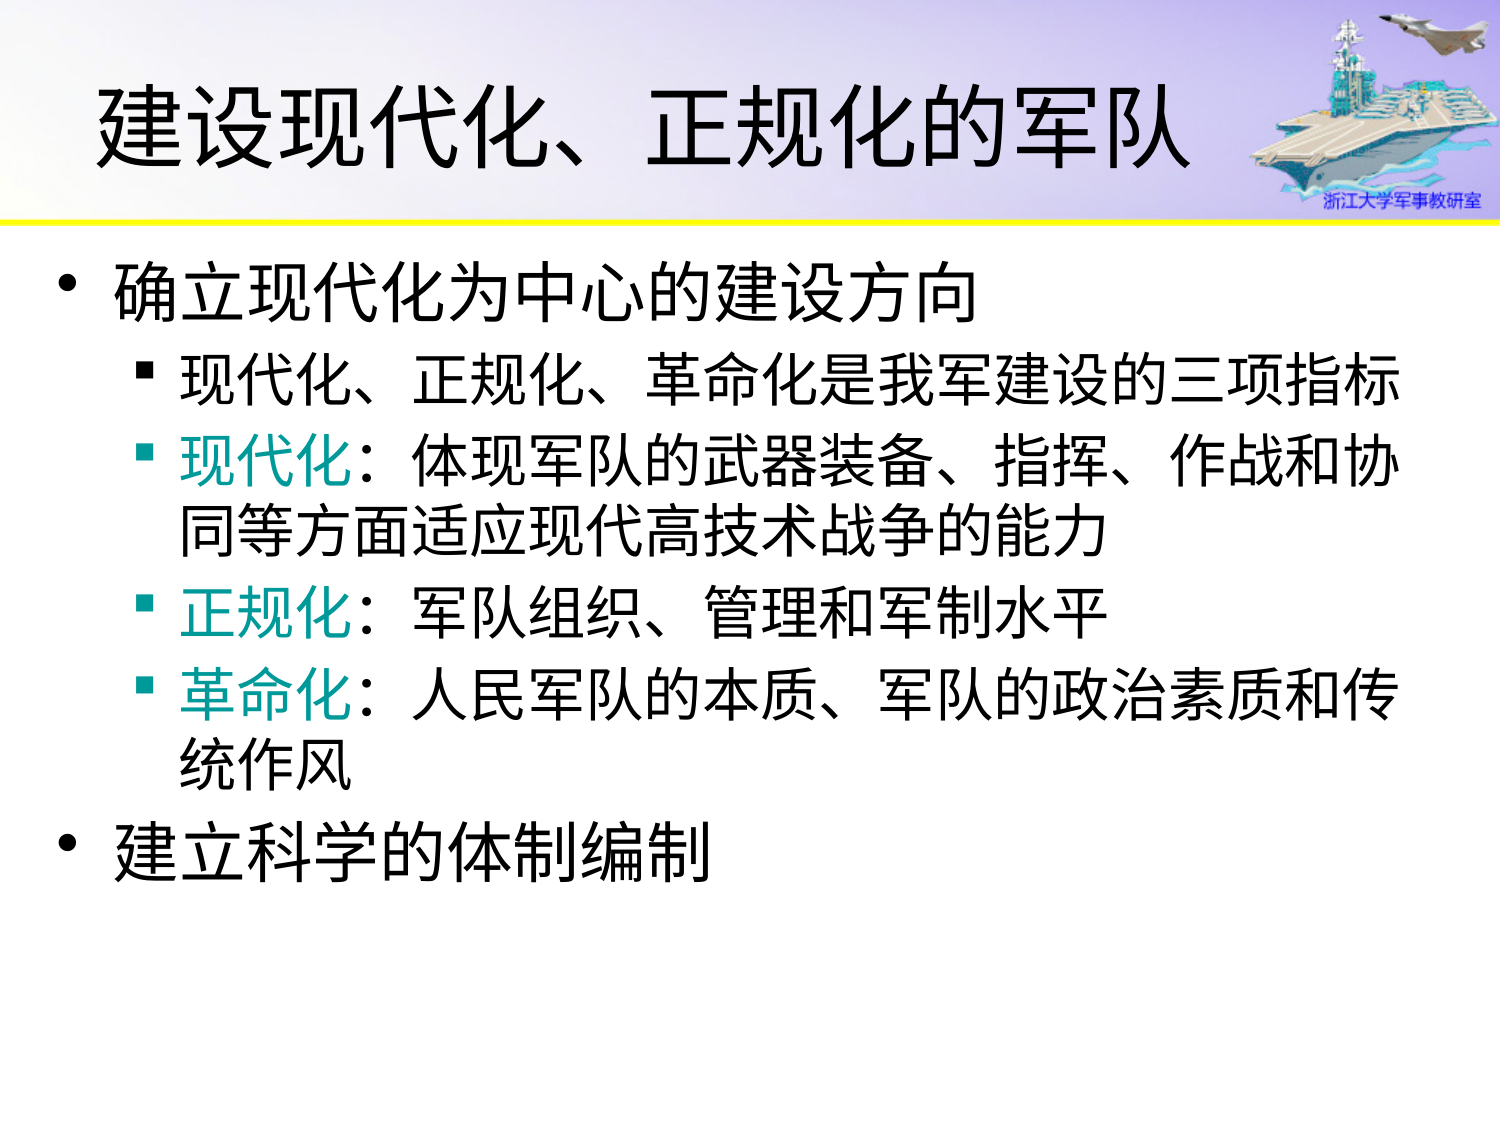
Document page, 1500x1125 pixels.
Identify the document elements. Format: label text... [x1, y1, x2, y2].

title 建设现代化、正规化的军队 [29, 30, 1259, 219]
list 确立现代化为中心的建设方向 现代化、正规化、革命化是我军建设的三项指标 现代化：体现军队的武器装备、指挥、作战和协同等方面适应现代高技术战争的能力 正规化：军队组织、管理和军制水平 革命化：人民军队的本质、军队的政治素质和传统作风 建立科学的体制编制 [40, 243, 1434, 919]
picture [0, 0, 1500, 226]
